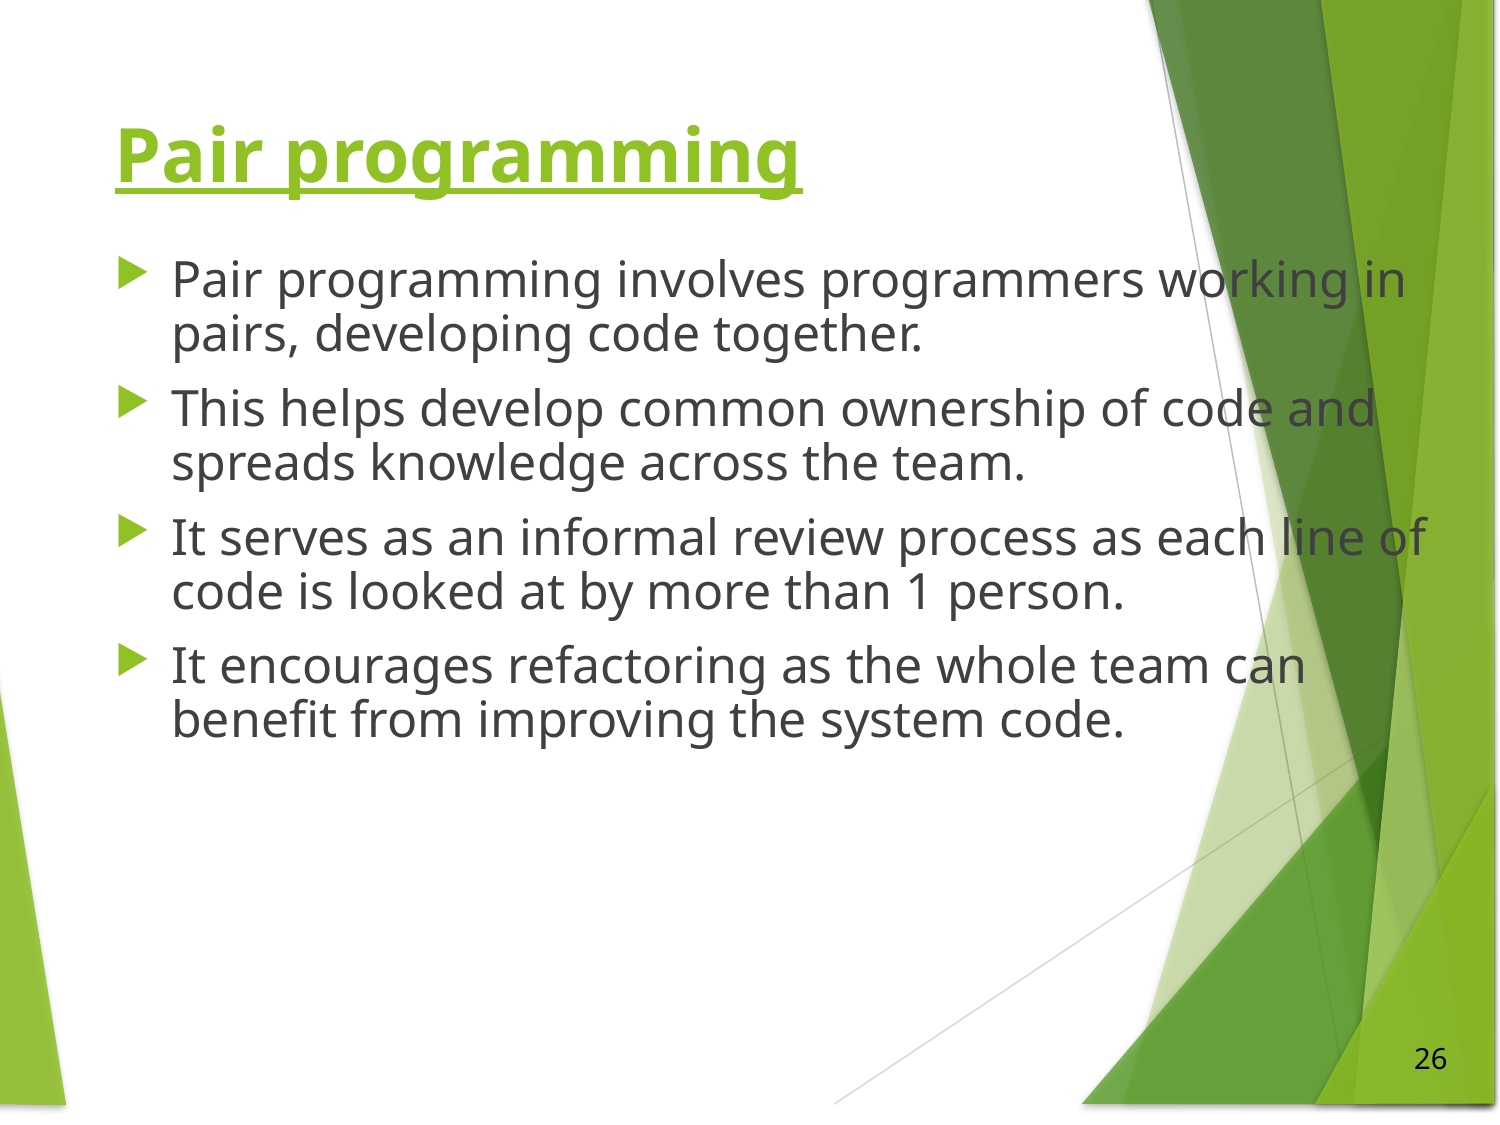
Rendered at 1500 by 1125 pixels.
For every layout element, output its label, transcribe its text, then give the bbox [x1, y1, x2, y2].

slide_number 26 [1378, 1030, 1463, 1091]
list Pair programming involves programmers working in pairs, developing code together. This helps develop common ownership of code and spreads knowledge across the team. It serves as an informal review process as each line of code is looked at by more than 1 person. It encourages refactoring as the whole team can benefit from improving the system code. [99, 246, 1463, 992]
title Pair programming [99, 99, 1361, 246]
